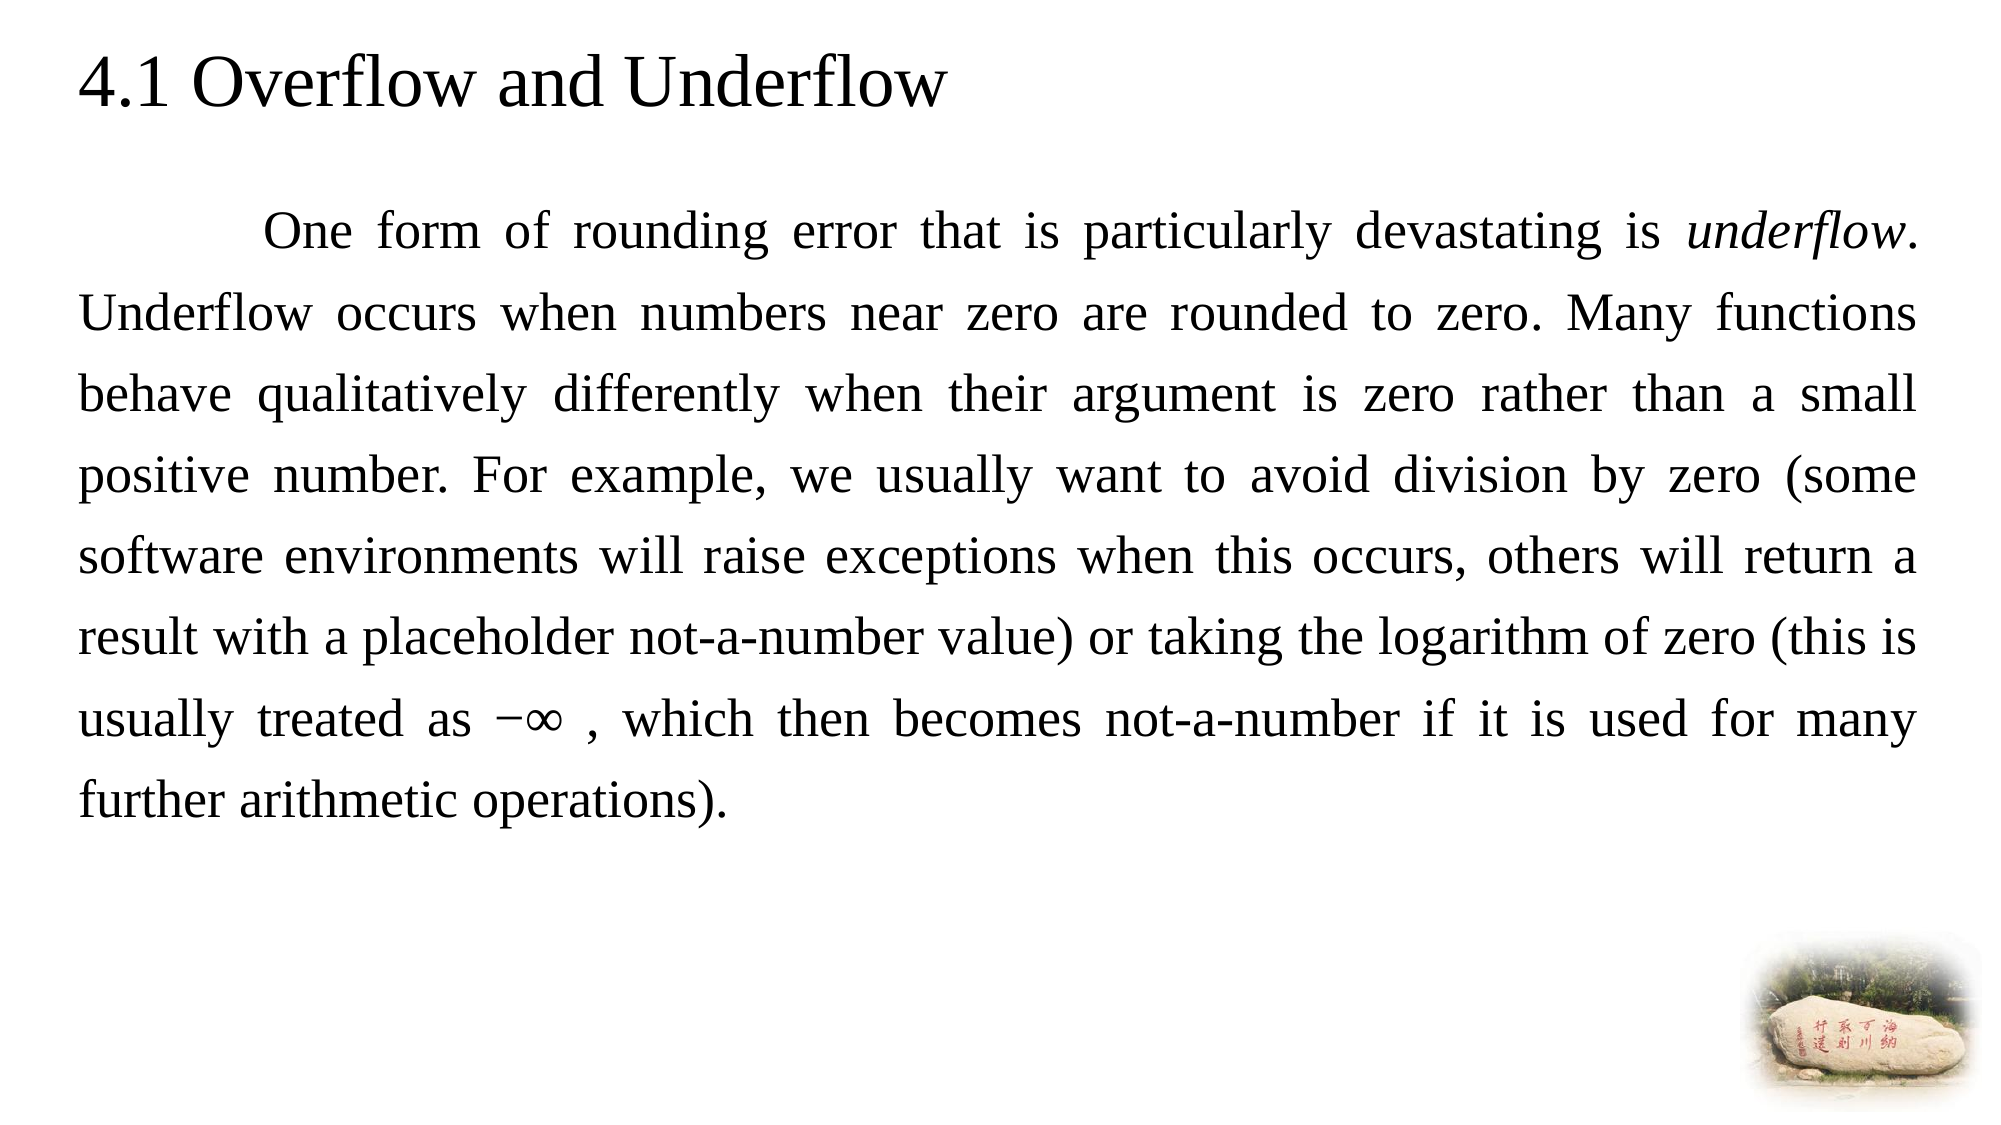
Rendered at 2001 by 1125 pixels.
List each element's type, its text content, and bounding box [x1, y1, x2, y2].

list One form of rounding error that is particularly devastating is underflow. Underflow occurs when numbers near zero are rounded to zero. Many functions behave qualitatively differently when their argument is zero rather than a small positive number. For example, we usually want to avoid division by zero (some software environments will raise exceptions when this occurs, others will return a result with a placeholder not-a-number value) or taking the logarithm of zero (this is usually treated as −∞ , which then becomes not-a-number if it is used for many further arithmetic operations). [63, 171, 1936, 1014]
picture [1740, 927, 1985, 1112]
title 4.1 Overflow and Underflow [63, 21, 1936, 142]
